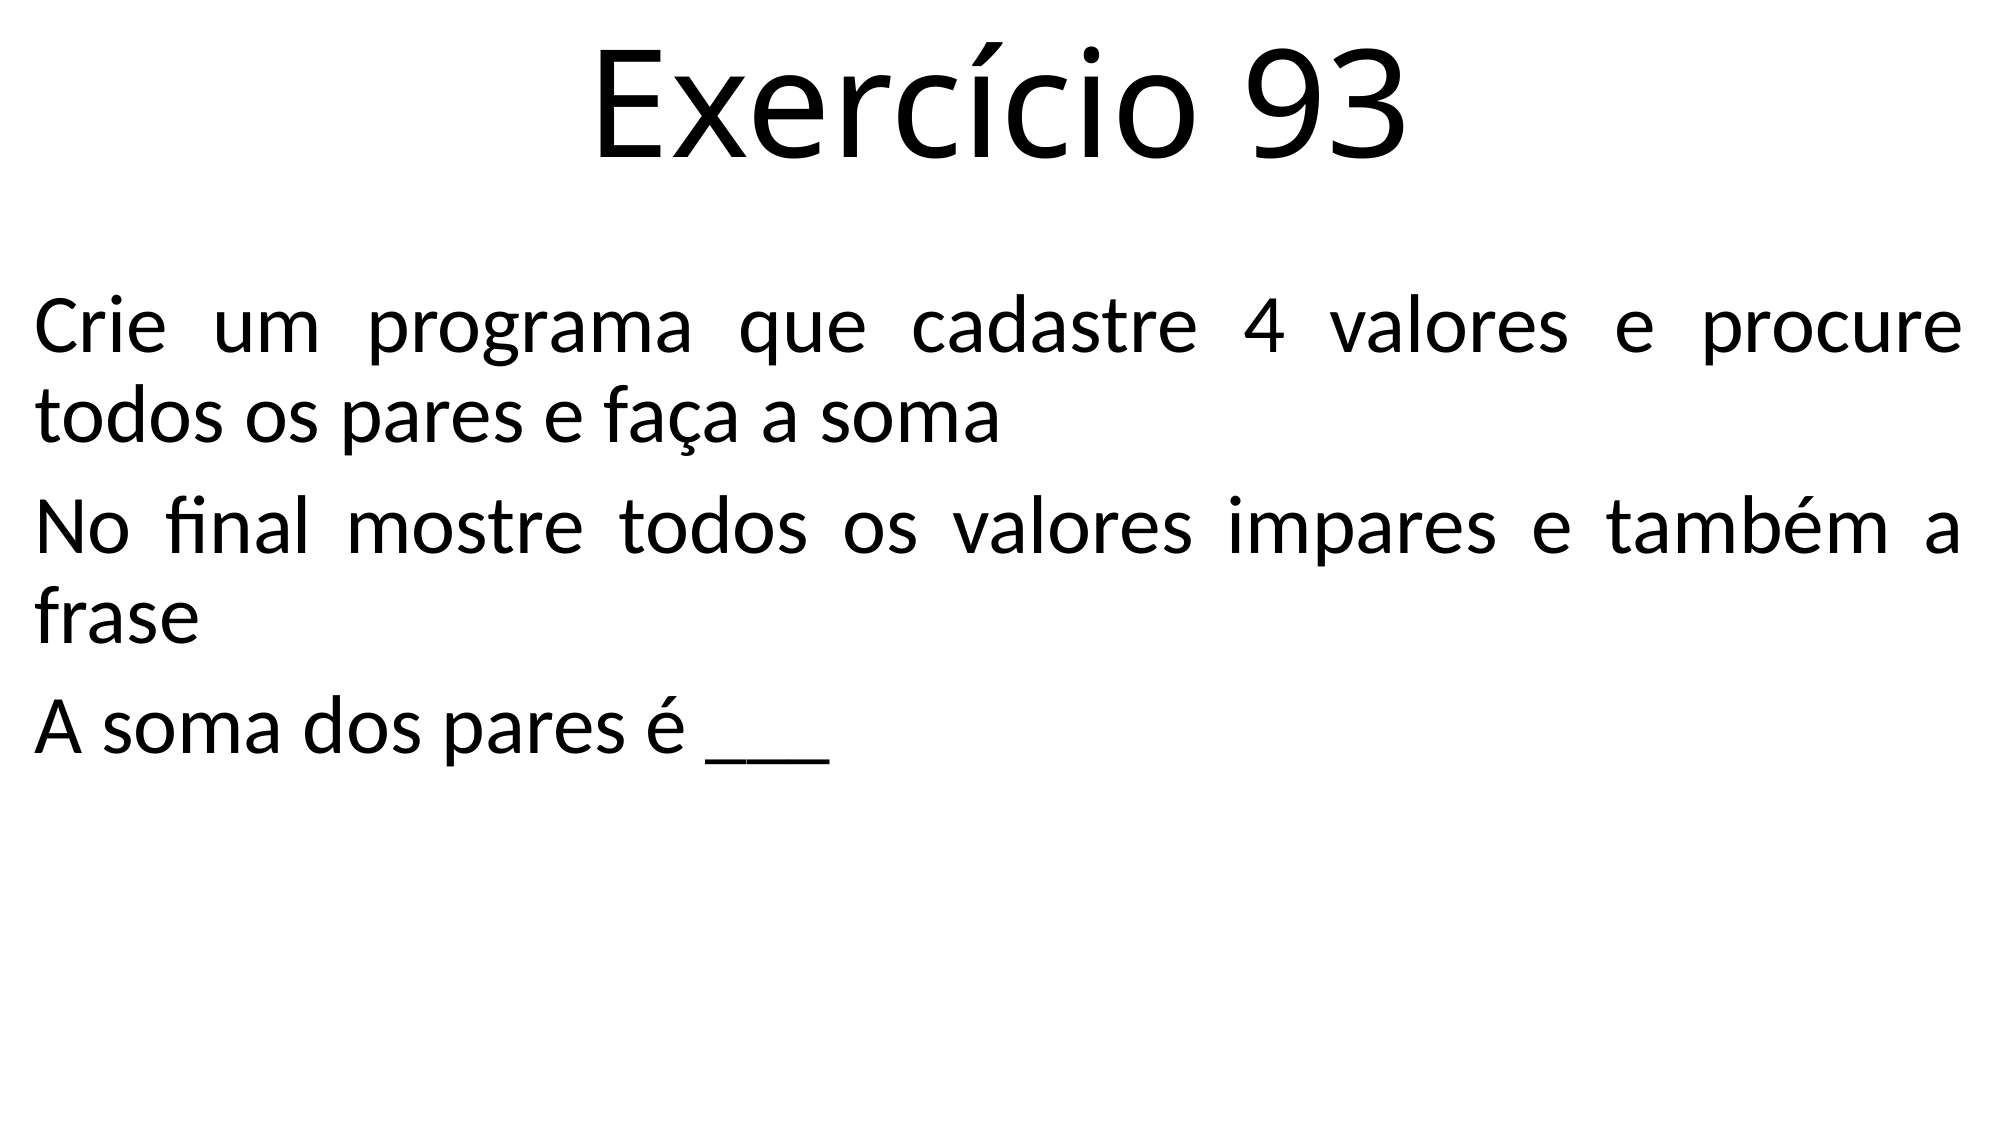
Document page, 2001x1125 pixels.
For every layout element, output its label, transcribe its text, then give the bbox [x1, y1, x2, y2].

title Exercício 93 [137, 0, 1863, 218]
list Crie um programa que cadastre 4 valores e procure todos os pares e faça a soma No final mostre todos os valores impares e também a frase A soma dos pares é ___ [19, 273, 1981, 852]
